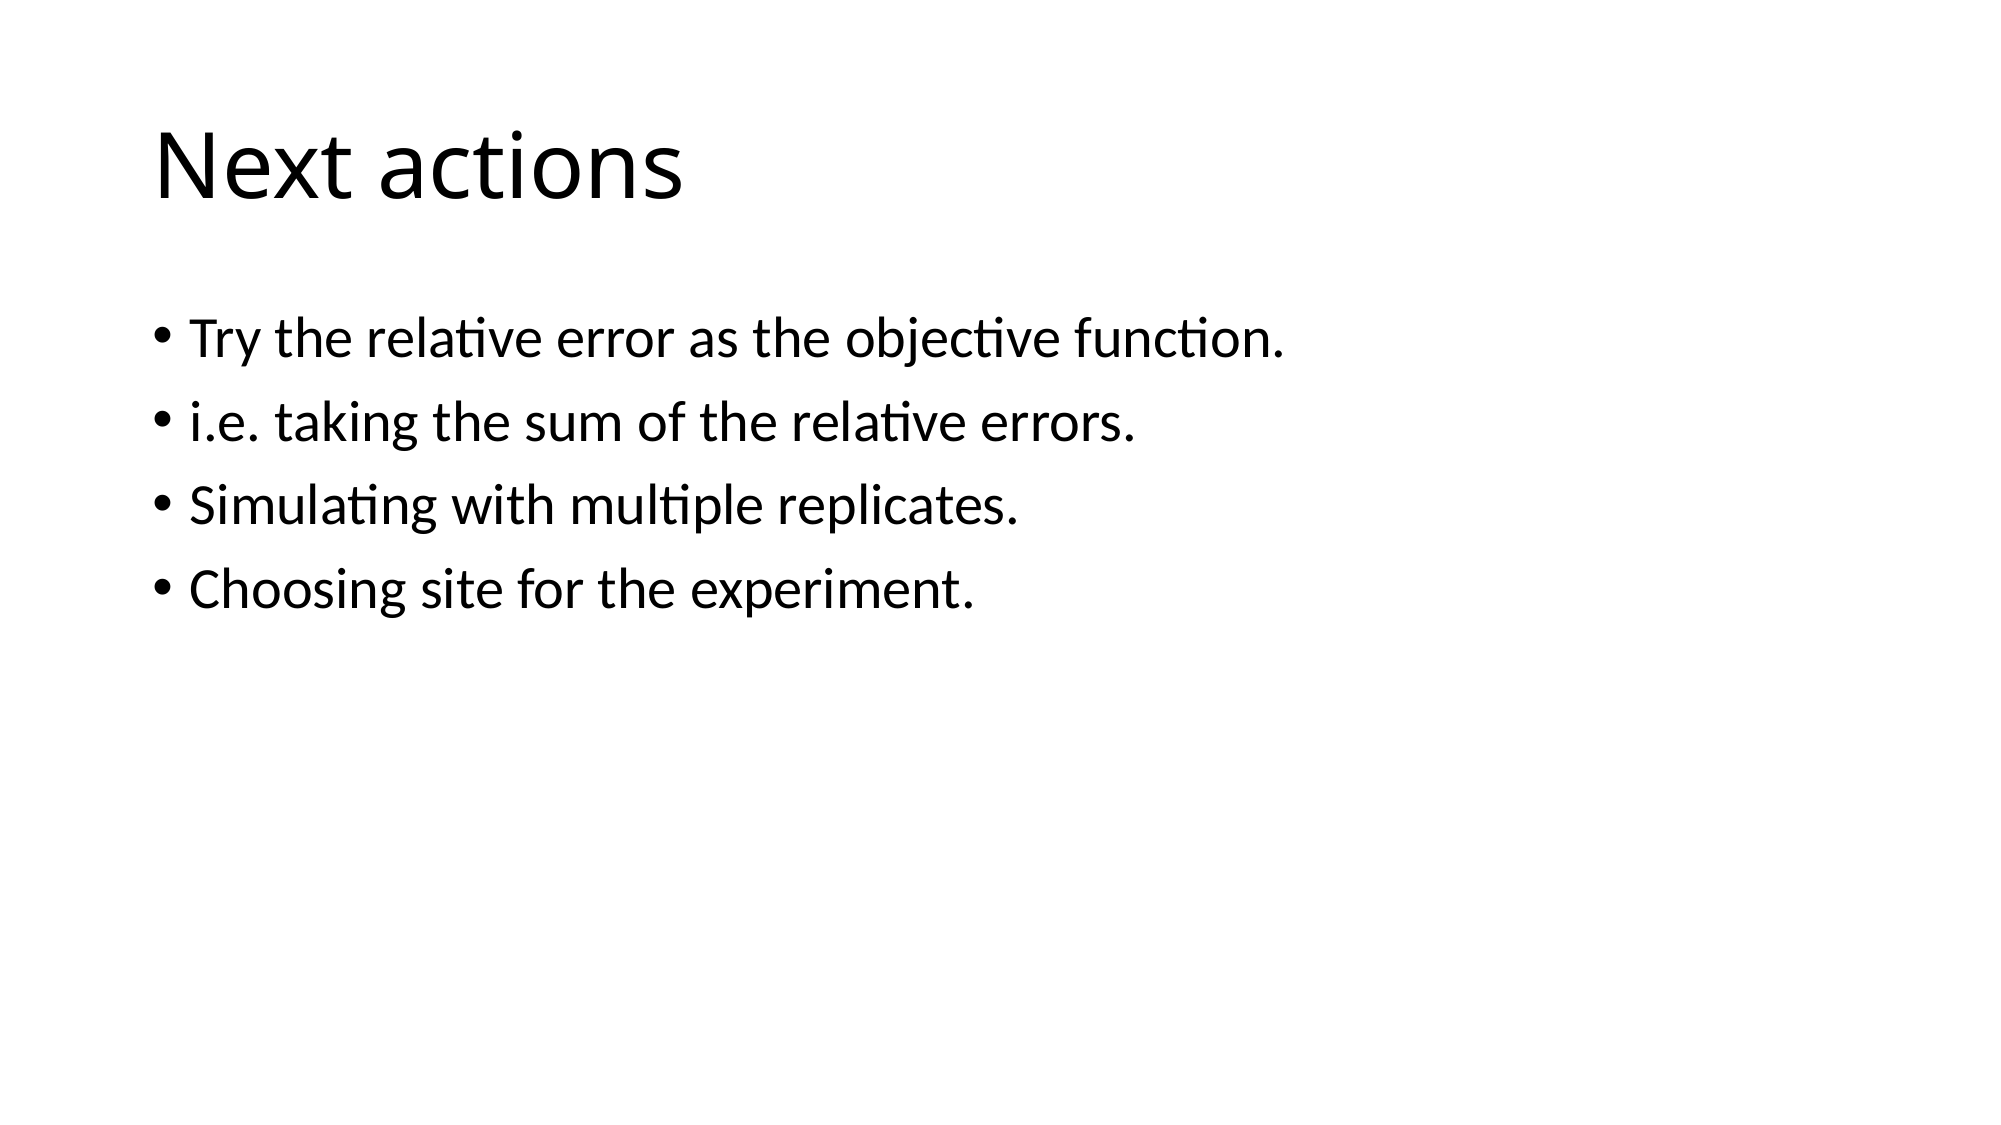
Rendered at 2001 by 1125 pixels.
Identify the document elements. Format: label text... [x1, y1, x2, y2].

title Next actions [137, 59, 1863, 278]
list Try the relative error as the objective function. i.e. taking the sum of the relative errors. Simulating with multiple replicates. Choosing site for the experiment. [137, 299, 1863, 1014]
